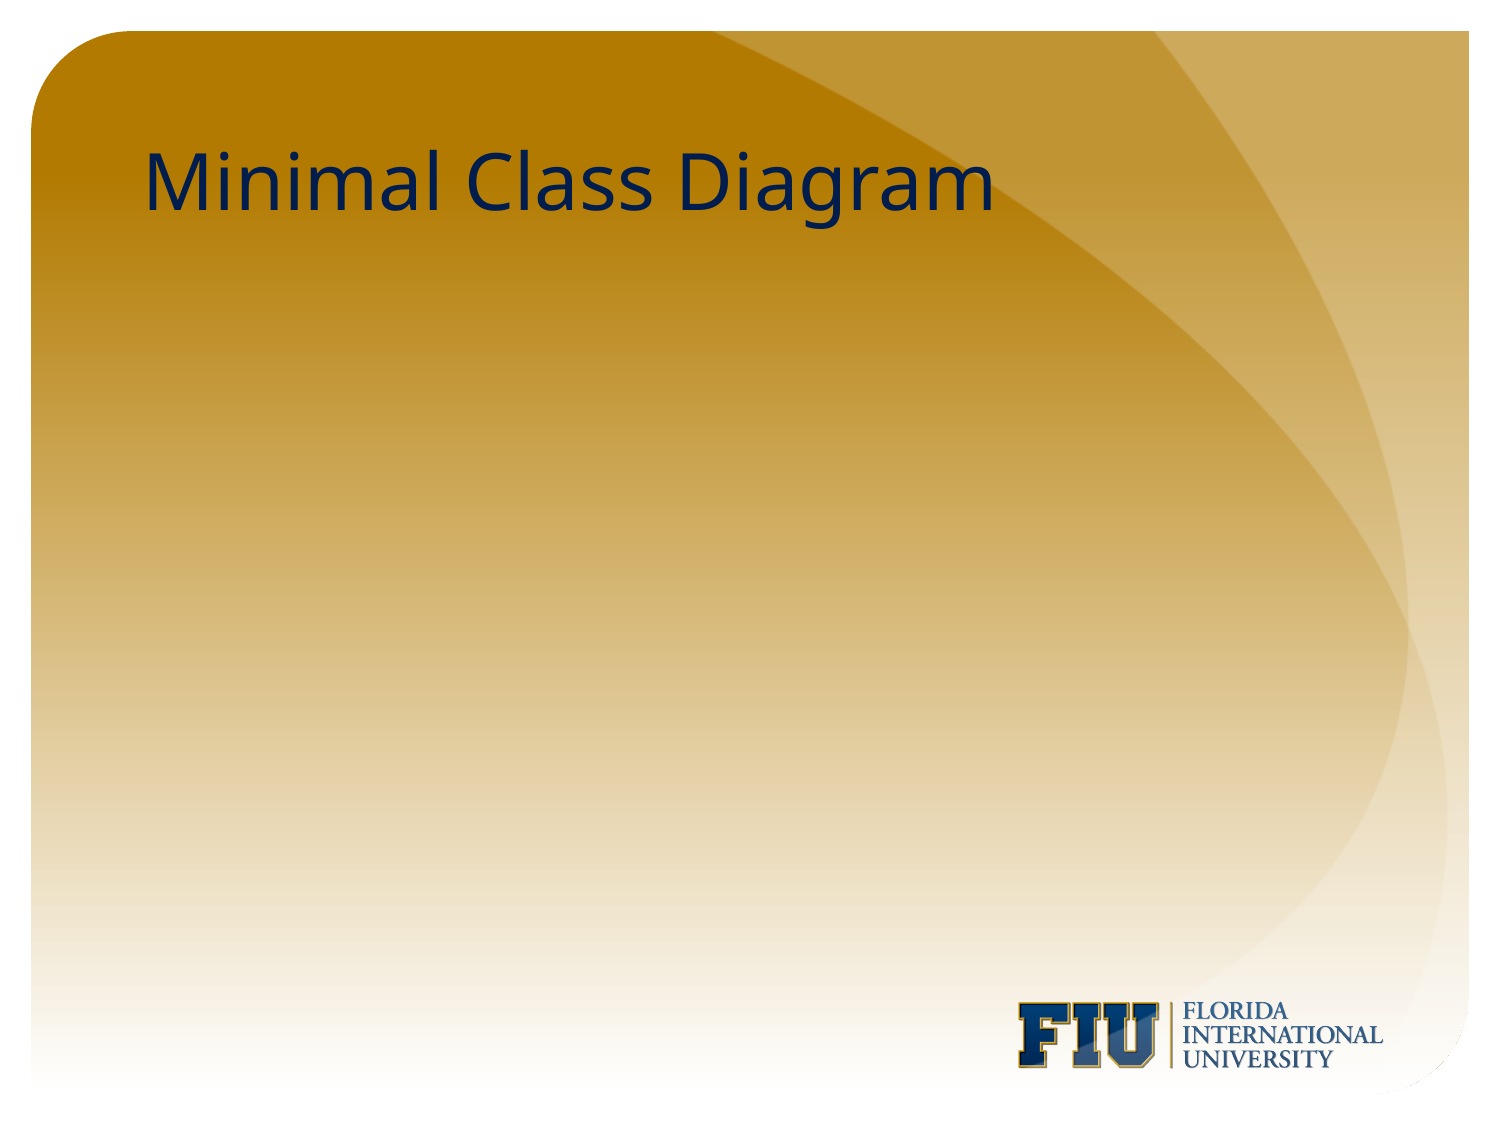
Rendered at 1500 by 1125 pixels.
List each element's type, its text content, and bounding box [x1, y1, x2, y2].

title Minimal Class Diagram [127, 62, 1372, 234]
picture [24, 30, 1473, 1094]
